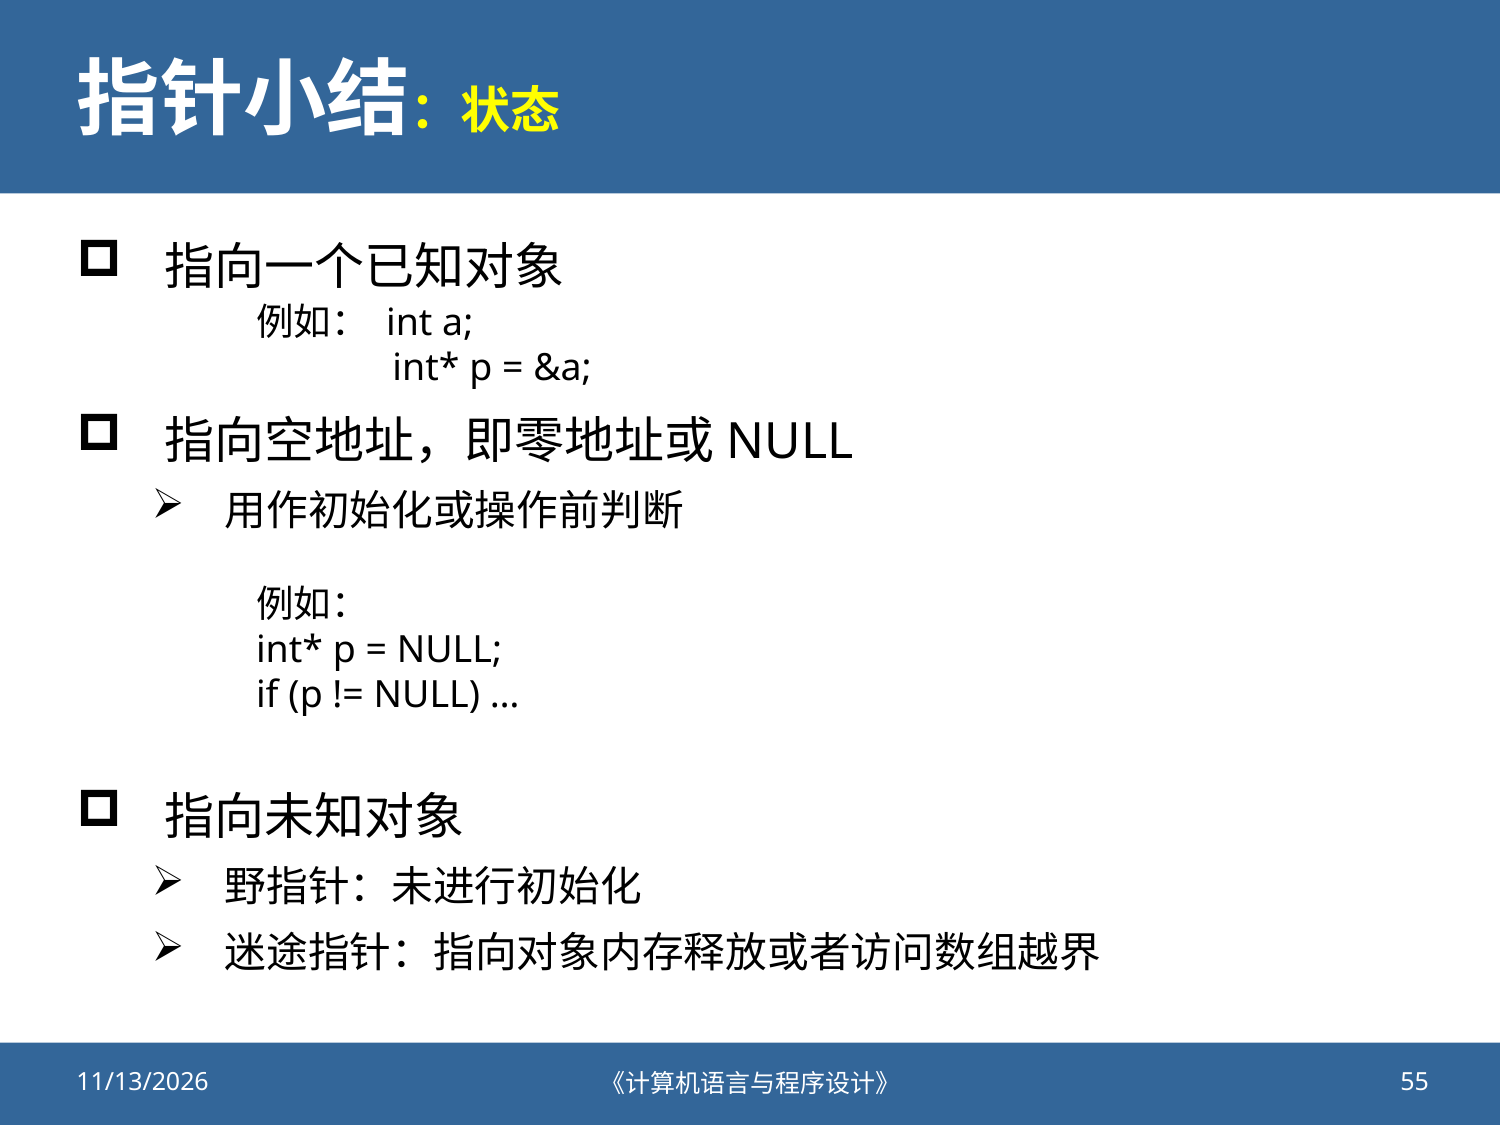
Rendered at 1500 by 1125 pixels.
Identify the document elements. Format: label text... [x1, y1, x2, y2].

title 指针小结：状态 [61, 27, 1441, 177]
footer 《计算机语言与程序设计》 [480, 1052, 1021, 1113]
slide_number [61, 1052, 422, 1113]
text_box 例如： int* p = NULL; if (p != NULL) … [241, 573, 1205, 723]
text_box 例如： int a; int* p = &a; [241, 291, 1205, 396]
list 指向一个已知对象 指向空地址，即零地址或NULL 用作初始化或操作前判断 指向未知对象 野指针：未进行初始化 迷途指针：指向对象内存释放或者访问数组越界 [61, 221, 1441, 1014]
slide_number 55 [1084, 1052, 1444, 1113]
